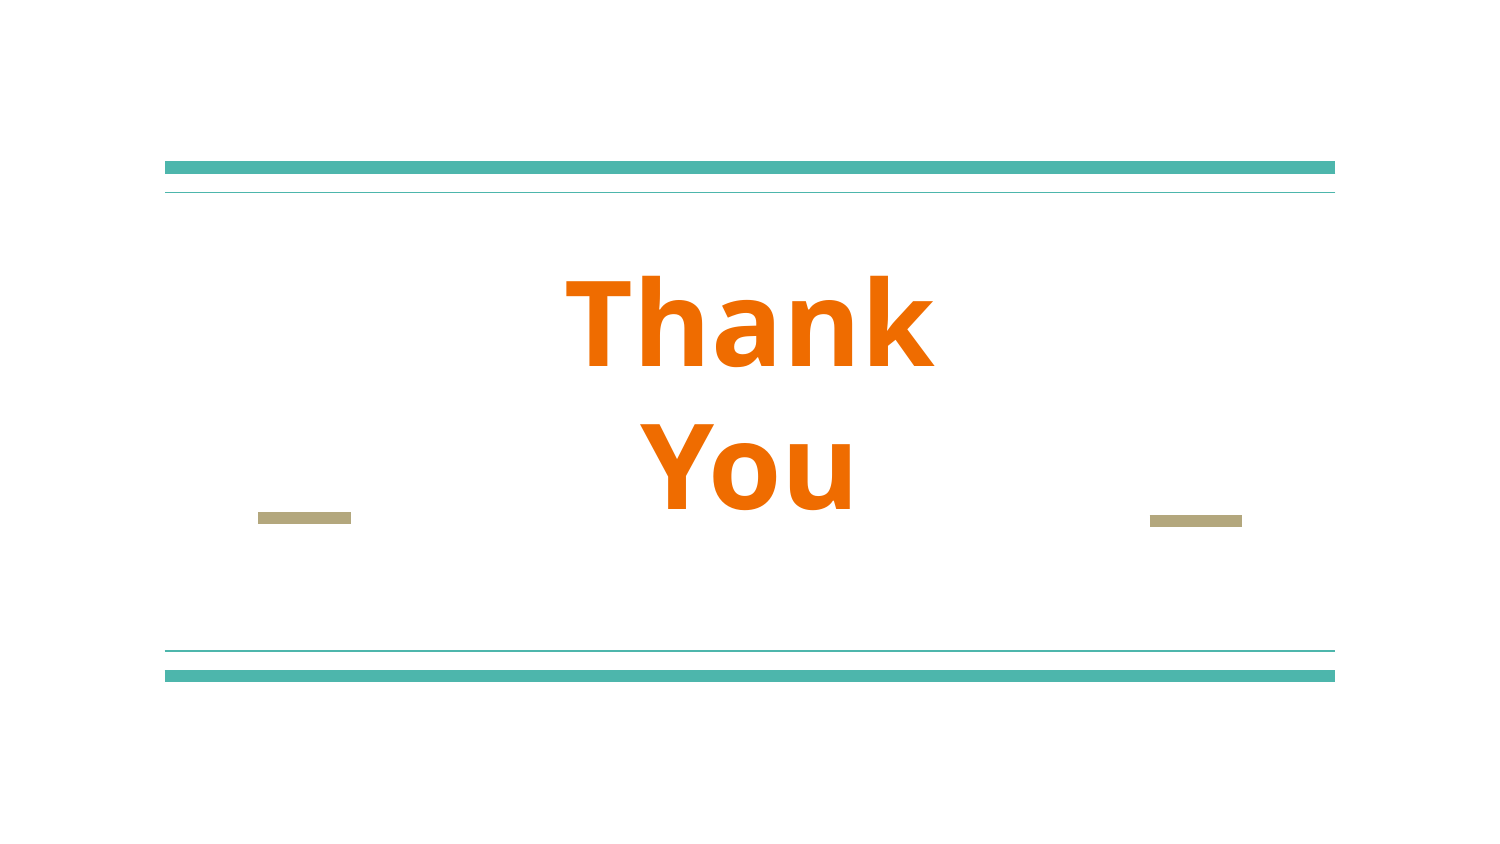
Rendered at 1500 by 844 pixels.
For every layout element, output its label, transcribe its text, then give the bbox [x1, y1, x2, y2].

title Thank You [499, 295, 1001, 548]
